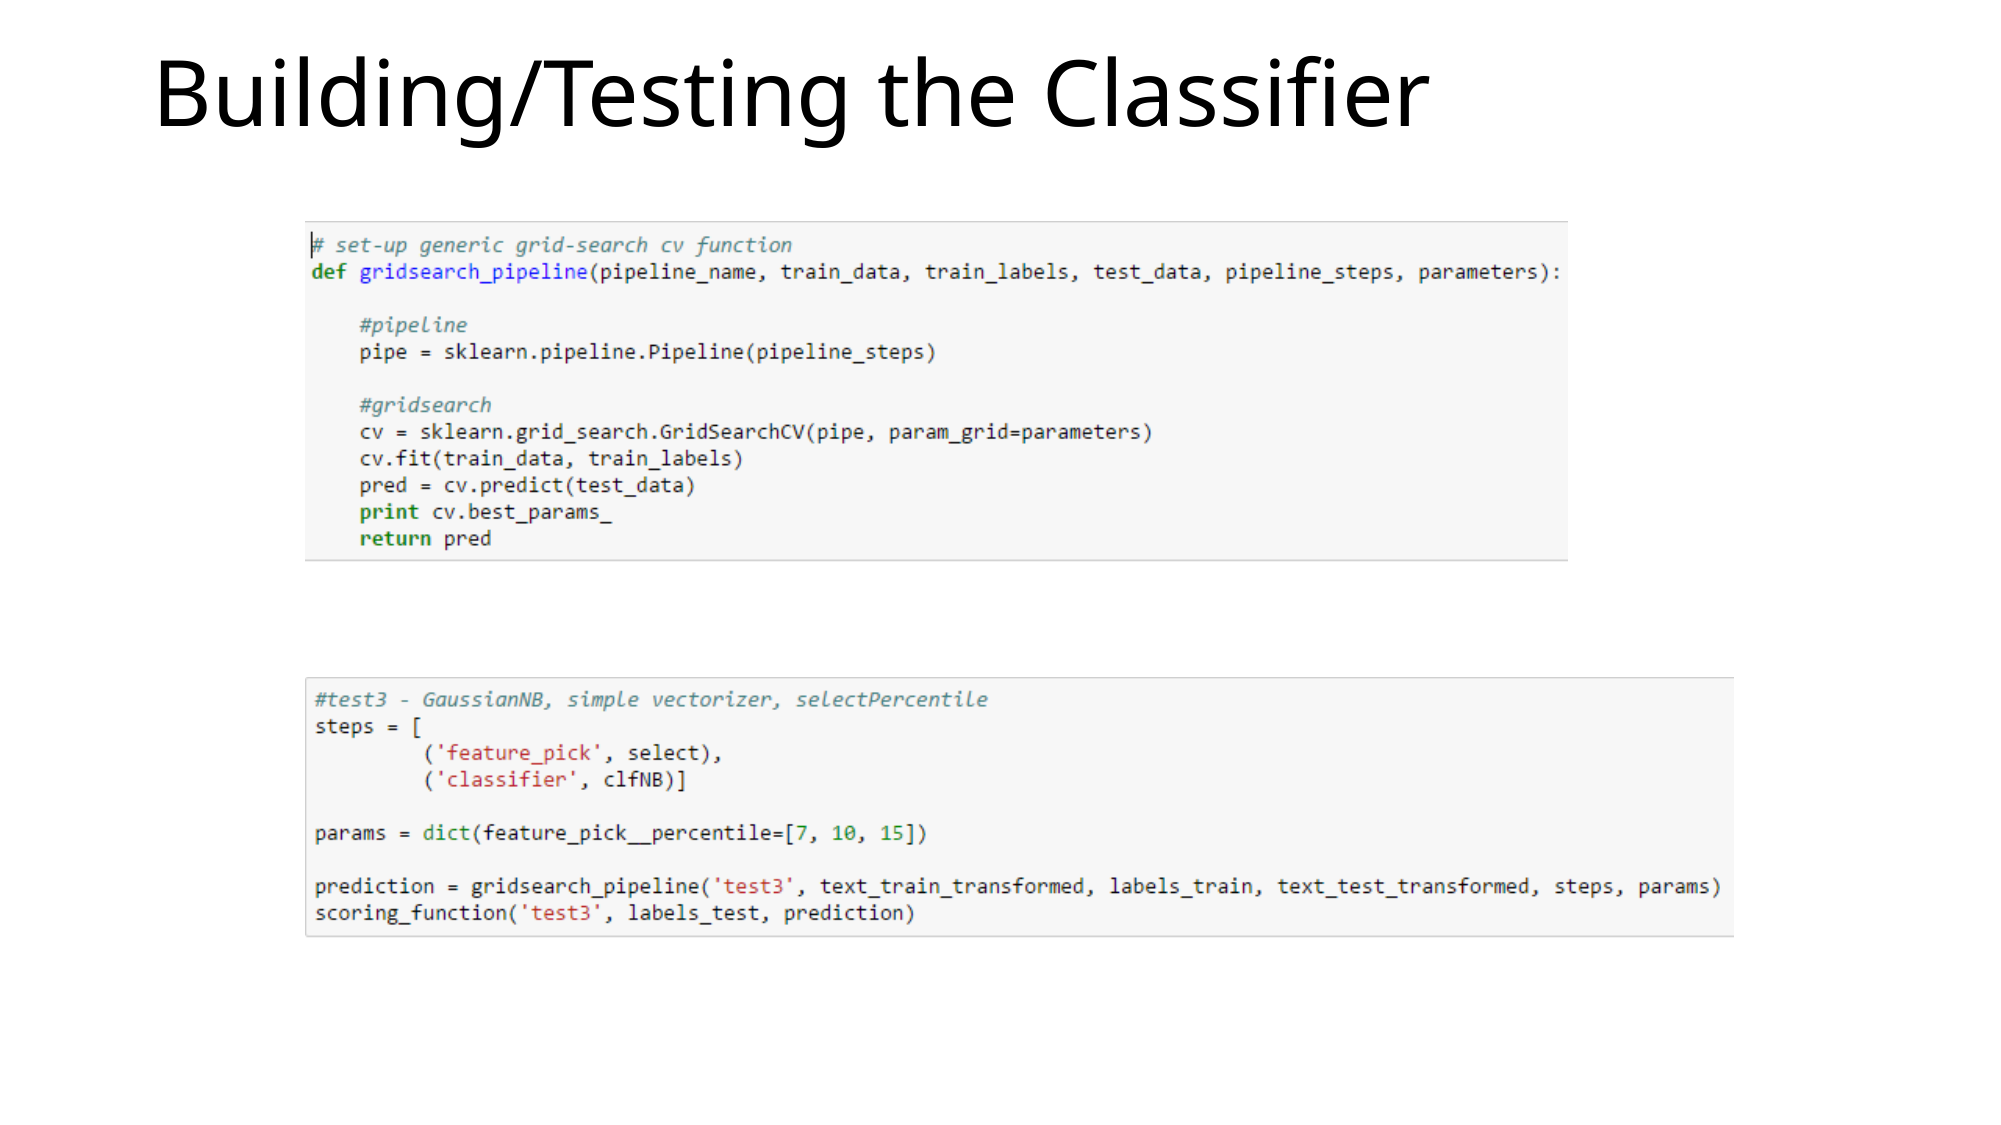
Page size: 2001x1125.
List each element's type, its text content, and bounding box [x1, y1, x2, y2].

picture [305, 677, 1734, 939]
title Building/Testing the Classifier [137, 35, 1863, 160]
picture [305, 221, 1568, 563]
